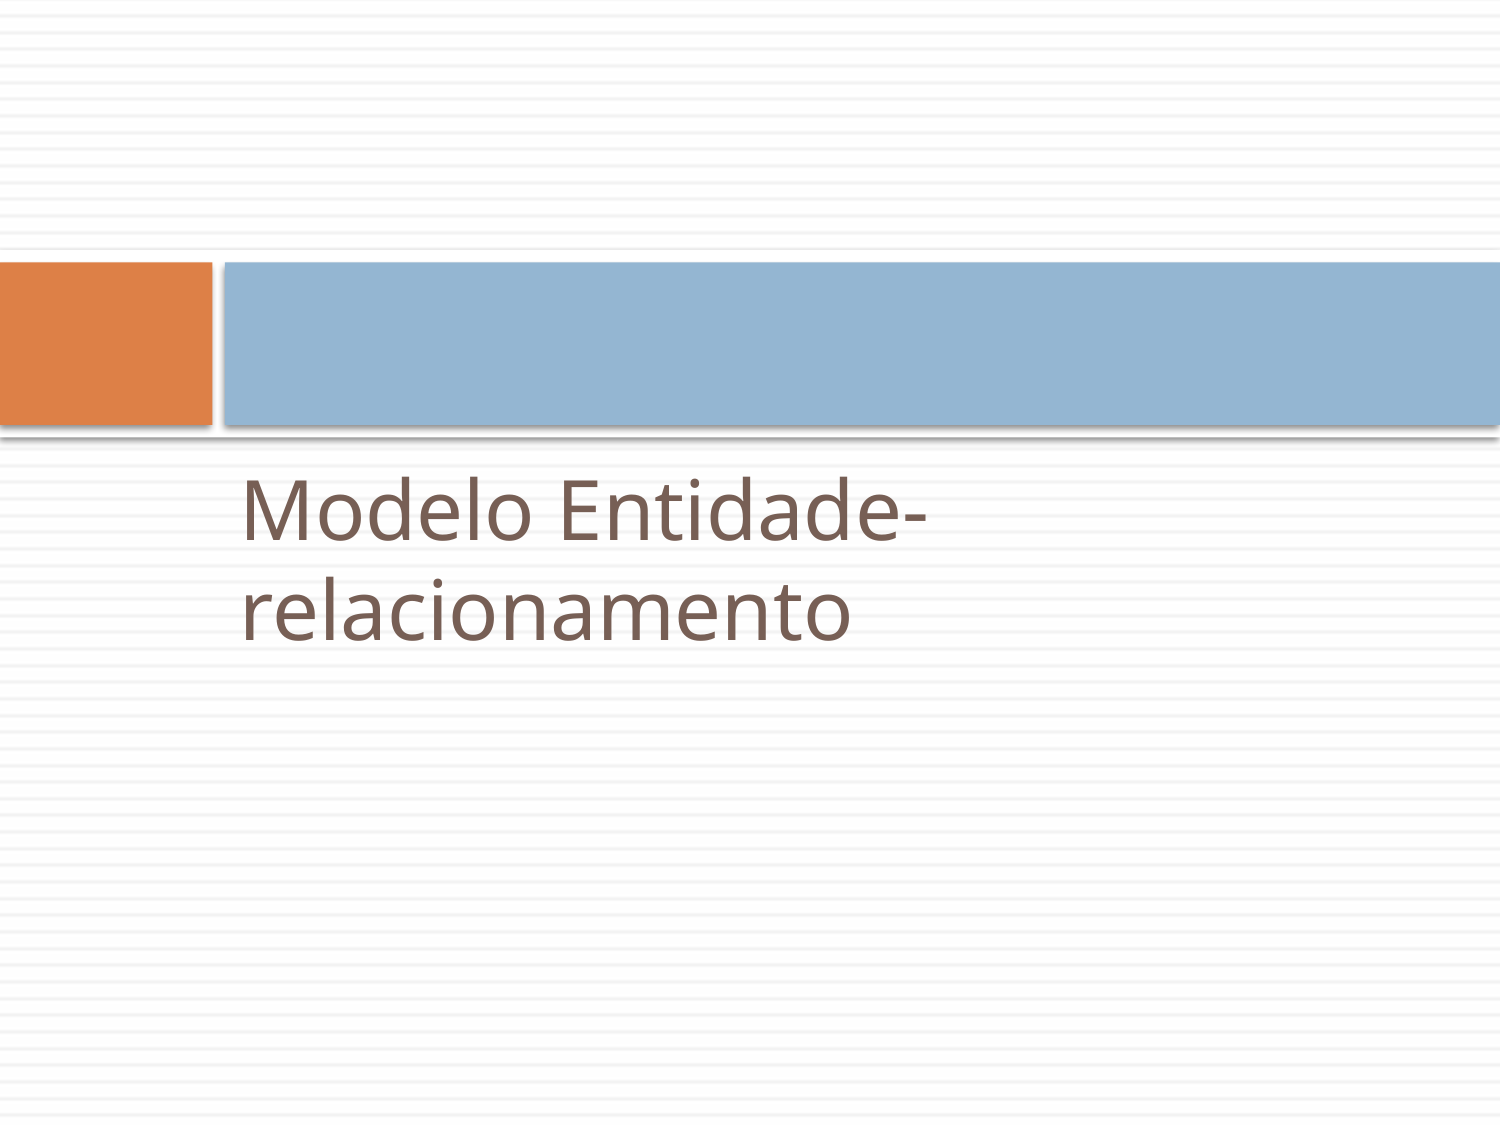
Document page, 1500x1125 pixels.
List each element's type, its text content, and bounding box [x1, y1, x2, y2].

list Modelo Entidade- relacionamento [225, 450, 1394, 725]
